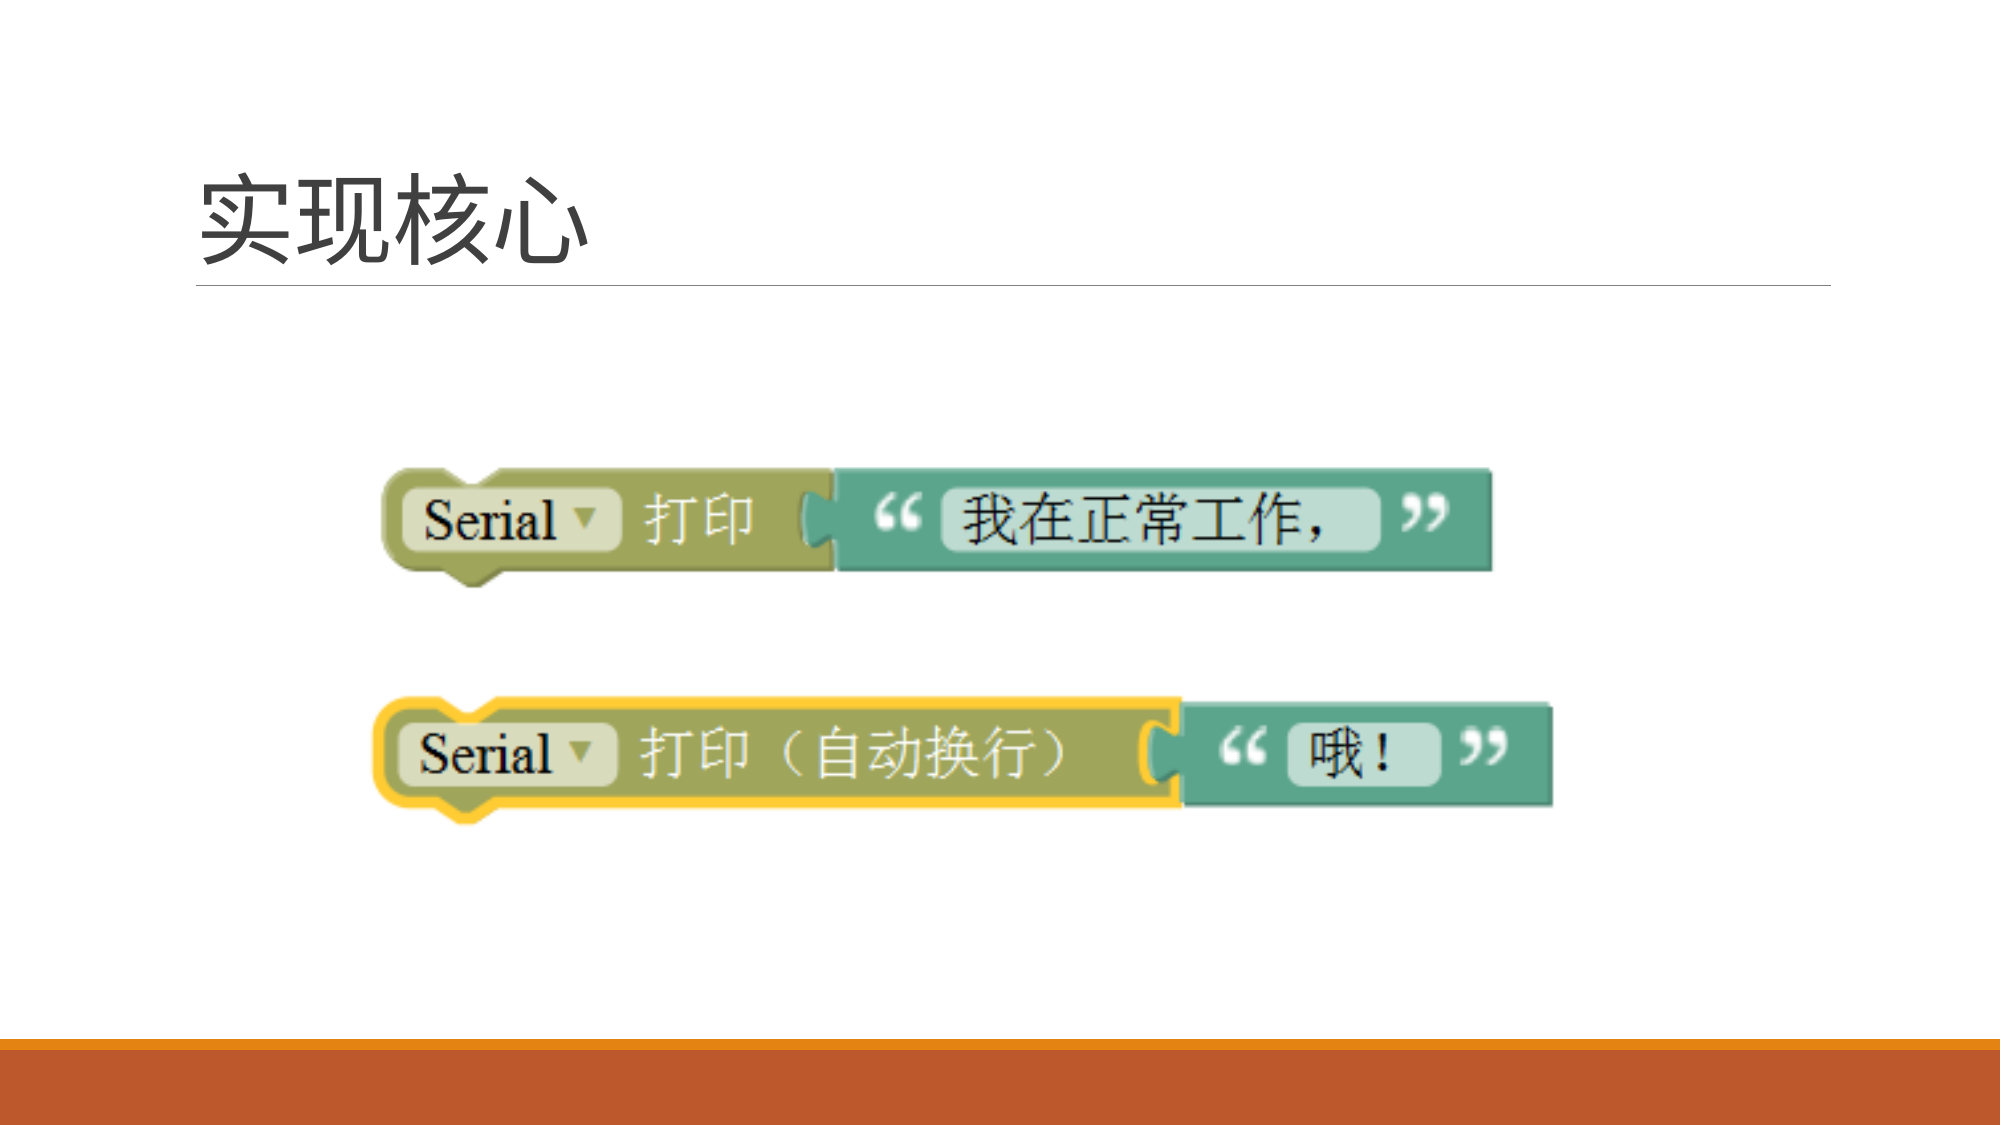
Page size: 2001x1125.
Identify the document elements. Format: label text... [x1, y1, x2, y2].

title 实现核心 [180, 47, 1830, 285]
picture [259, 335, 1751, 944]
